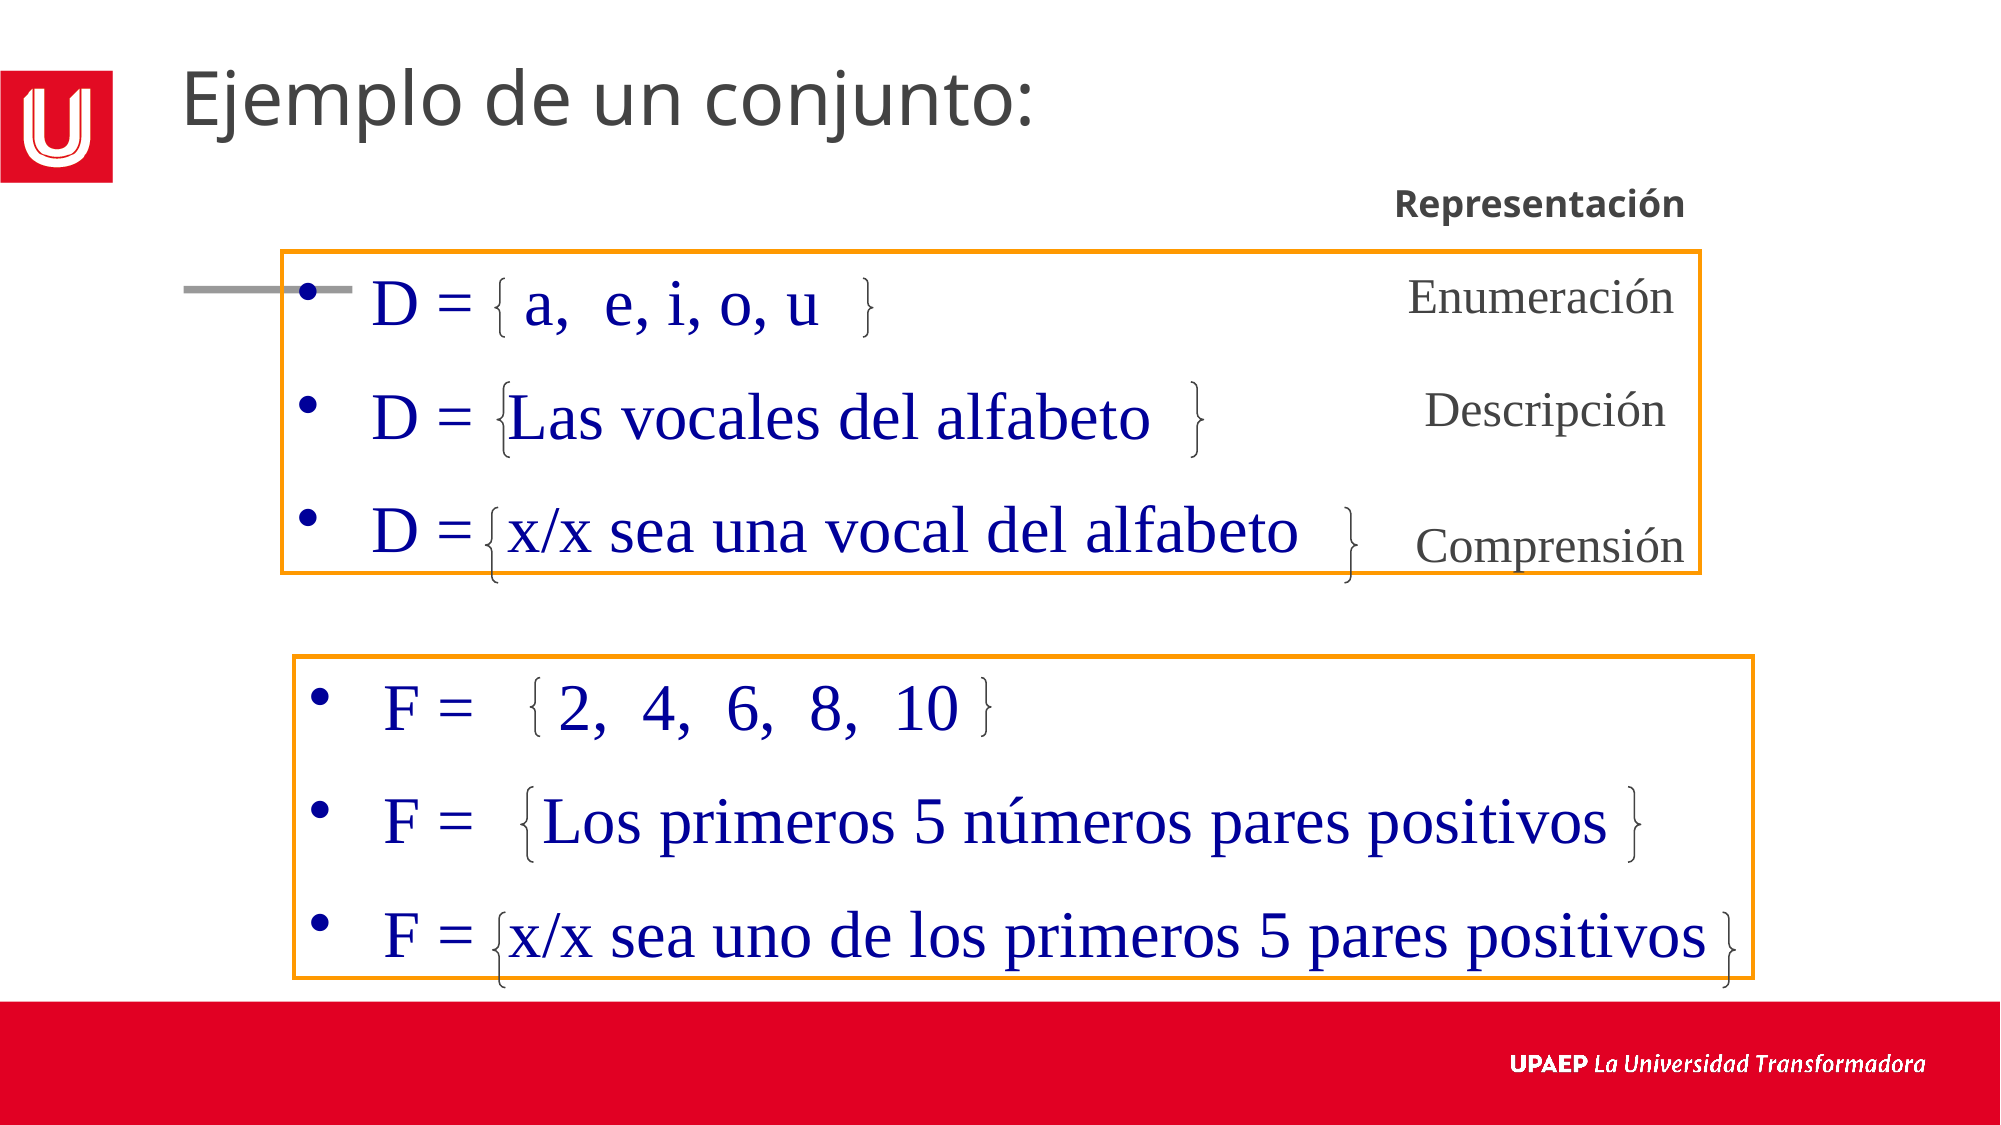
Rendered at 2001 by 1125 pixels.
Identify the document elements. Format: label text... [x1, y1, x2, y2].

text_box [294, 656, 1753, 995]
picture [1509, 1047, 1926, 1080]
text_box Ejemplo de un conjunto: [165, 42, 1584, 148]
text_box Representación [1357, 172, 1724, 233]
picture [0, 70, 113, 183]
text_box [282, 251, 1700, 592]
